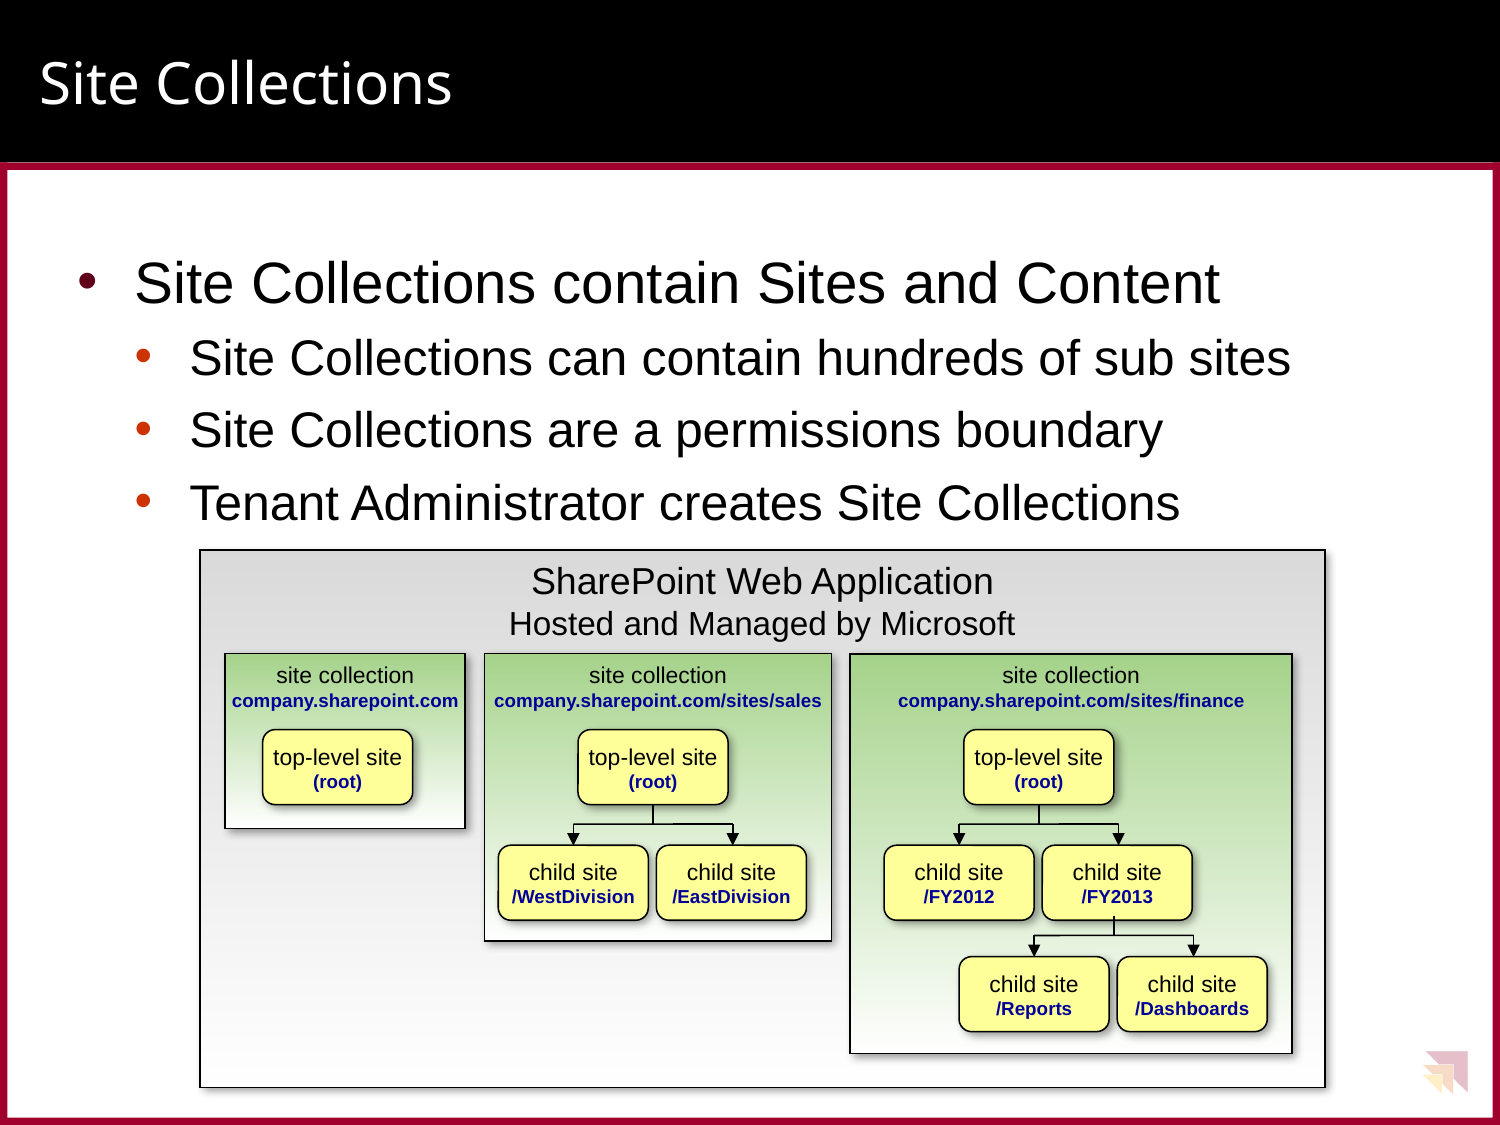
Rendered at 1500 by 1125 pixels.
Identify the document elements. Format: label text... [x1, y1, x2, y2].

list Site Collections contain Sites and Content Site Collections can contain hundreds of sub sites Site Collections are a permissions boundary Tenant Administrator creates Site Collections [62, 237, 1438, 1088]
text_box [958, 804, 1119, 846]
text_box child site /EastDivision [656, 845, 807, 921]
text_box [573, 804, 734, 846]
text_box child site /Reports [959, 956, 1110, 1032]
text_box child site /FY2012 [884, 845, 1035, 921]
text_box top-level site (root) [963, 729, 1114, 802]
text_box site collection company.sharepoint.com/sites/finance [850, 653, 1293, 1054]
title Site Collections [24, 12, 1438, 150]
text_box child site /FY2013 [1042, 845, 1193, 915]
text_box SharePoint Web Application Hosted and Managed by Microsoft [199, 549, 1325, 1088]
text_box top-level site (root) [262, 729, 413, 805]
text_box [1033, 915, 1194, 958]
text_box child site /Dashboards [1117, 956, 1268, 1032]
text_box top-level site (root) [577, 729, 729, 802]
text_box site collection company.sharepoint.com [225, 653, 466, 829]
text_box child site /WestDivision [498, 845, 649, 921]
text_box site collection company.sharepoint.com/sites/sales [484, 653, 832, 941]
